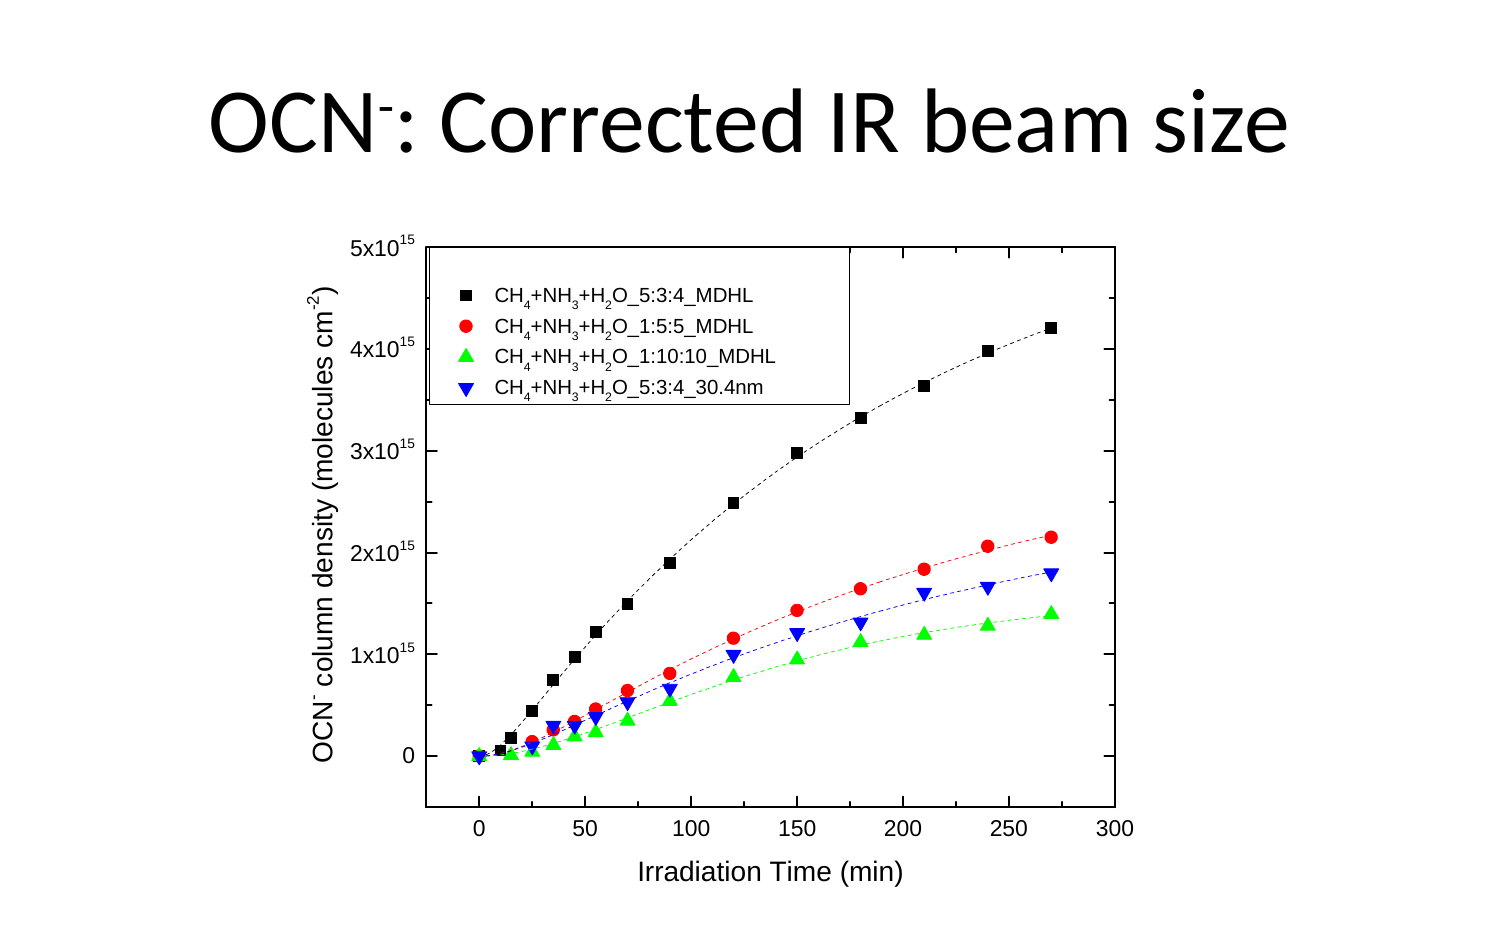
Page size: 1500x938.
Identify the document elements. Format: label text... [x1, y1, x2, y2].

title OCN-: Corrected IR beam size [75, 37, 1425, 194]
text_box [245, 156, 1257, 938]
